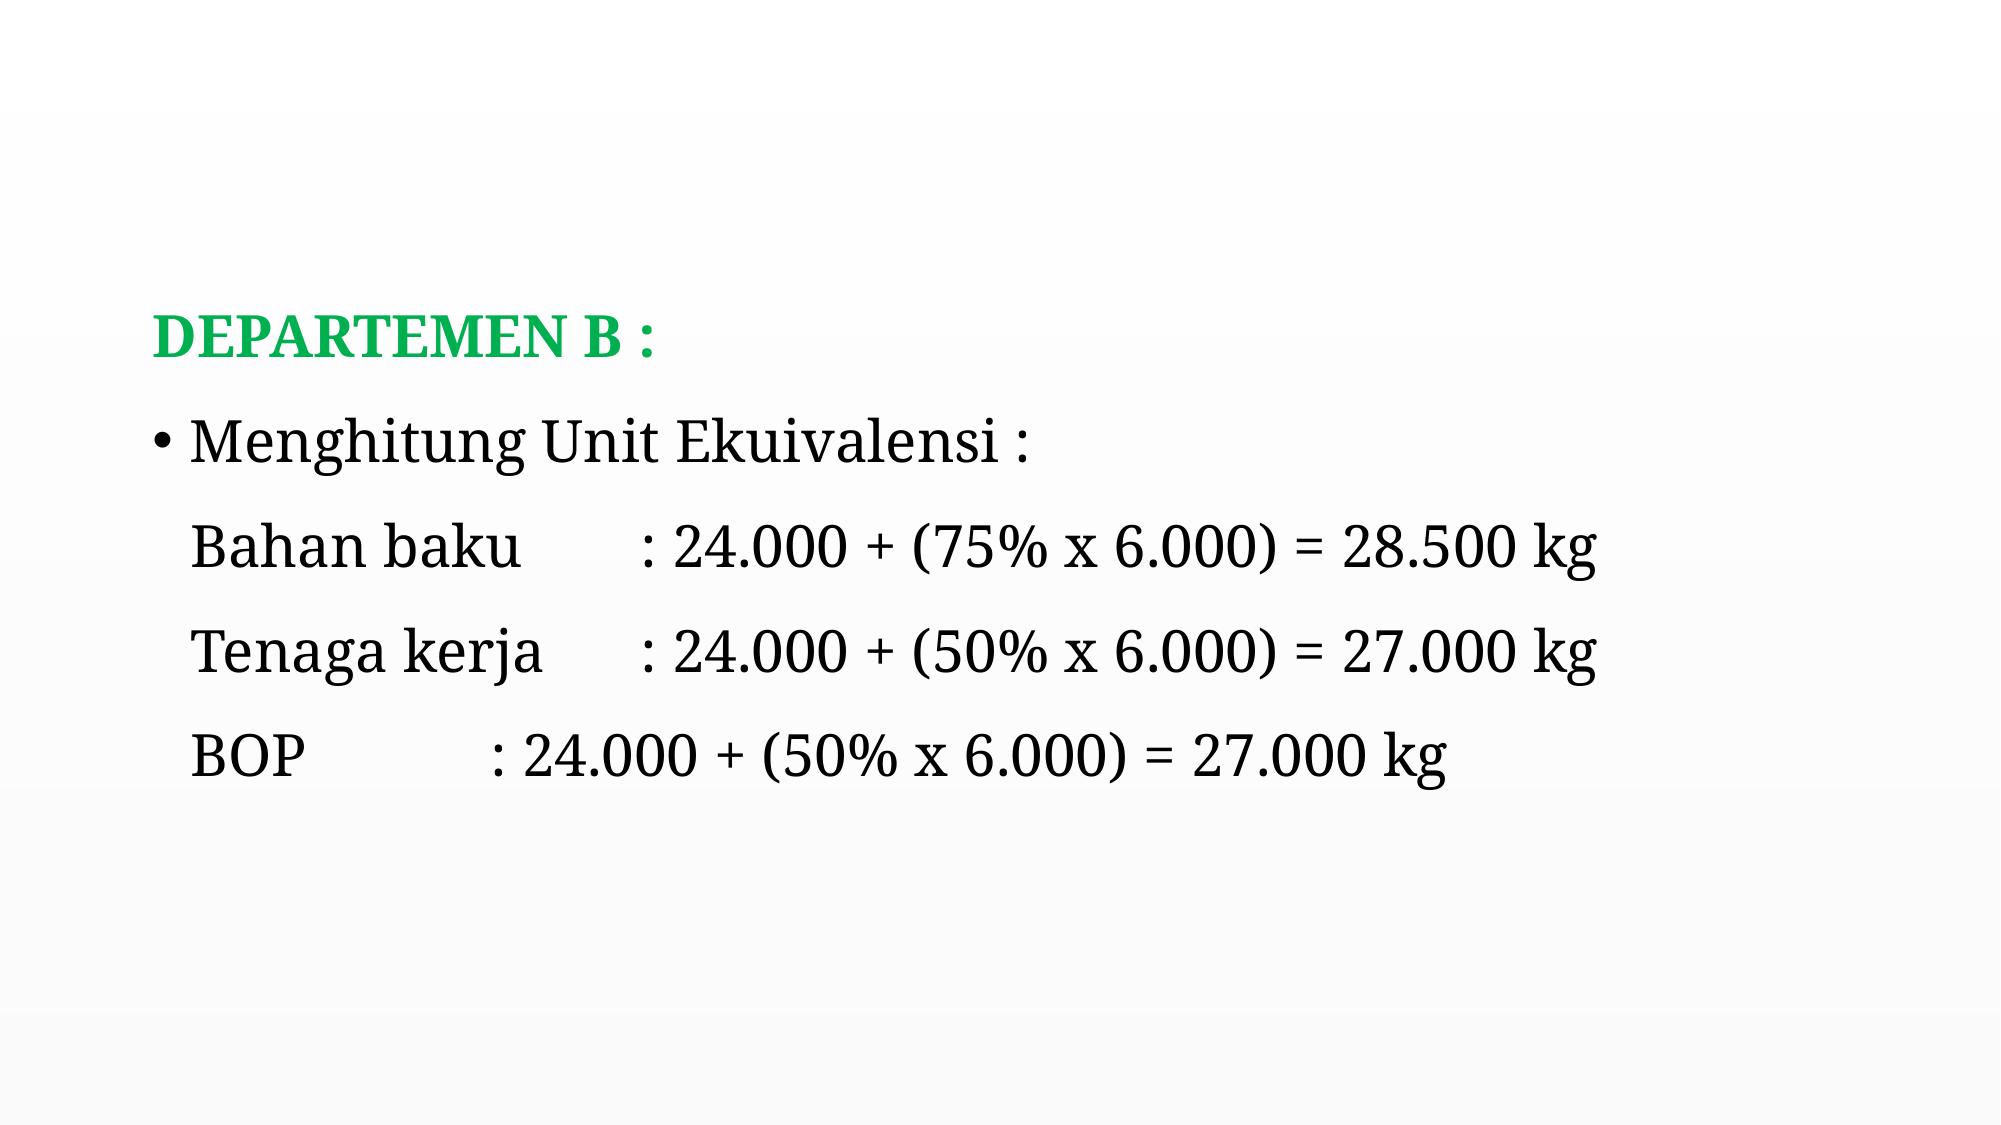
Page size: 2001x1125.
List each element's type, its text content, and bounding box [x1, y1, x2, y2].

list DEPARTEMEN B : Menghitung Unit Ekuivalensi : Bahan baku : 24.000 + (75% x 6.000) = 28.500 kg Tenaga kerja : 24.000 + (50% x 6.000) = 27.000 kg BOP : 24.000 + (50% x 6.000) = 27.000 kg [137, 299, 1863, 1014]
